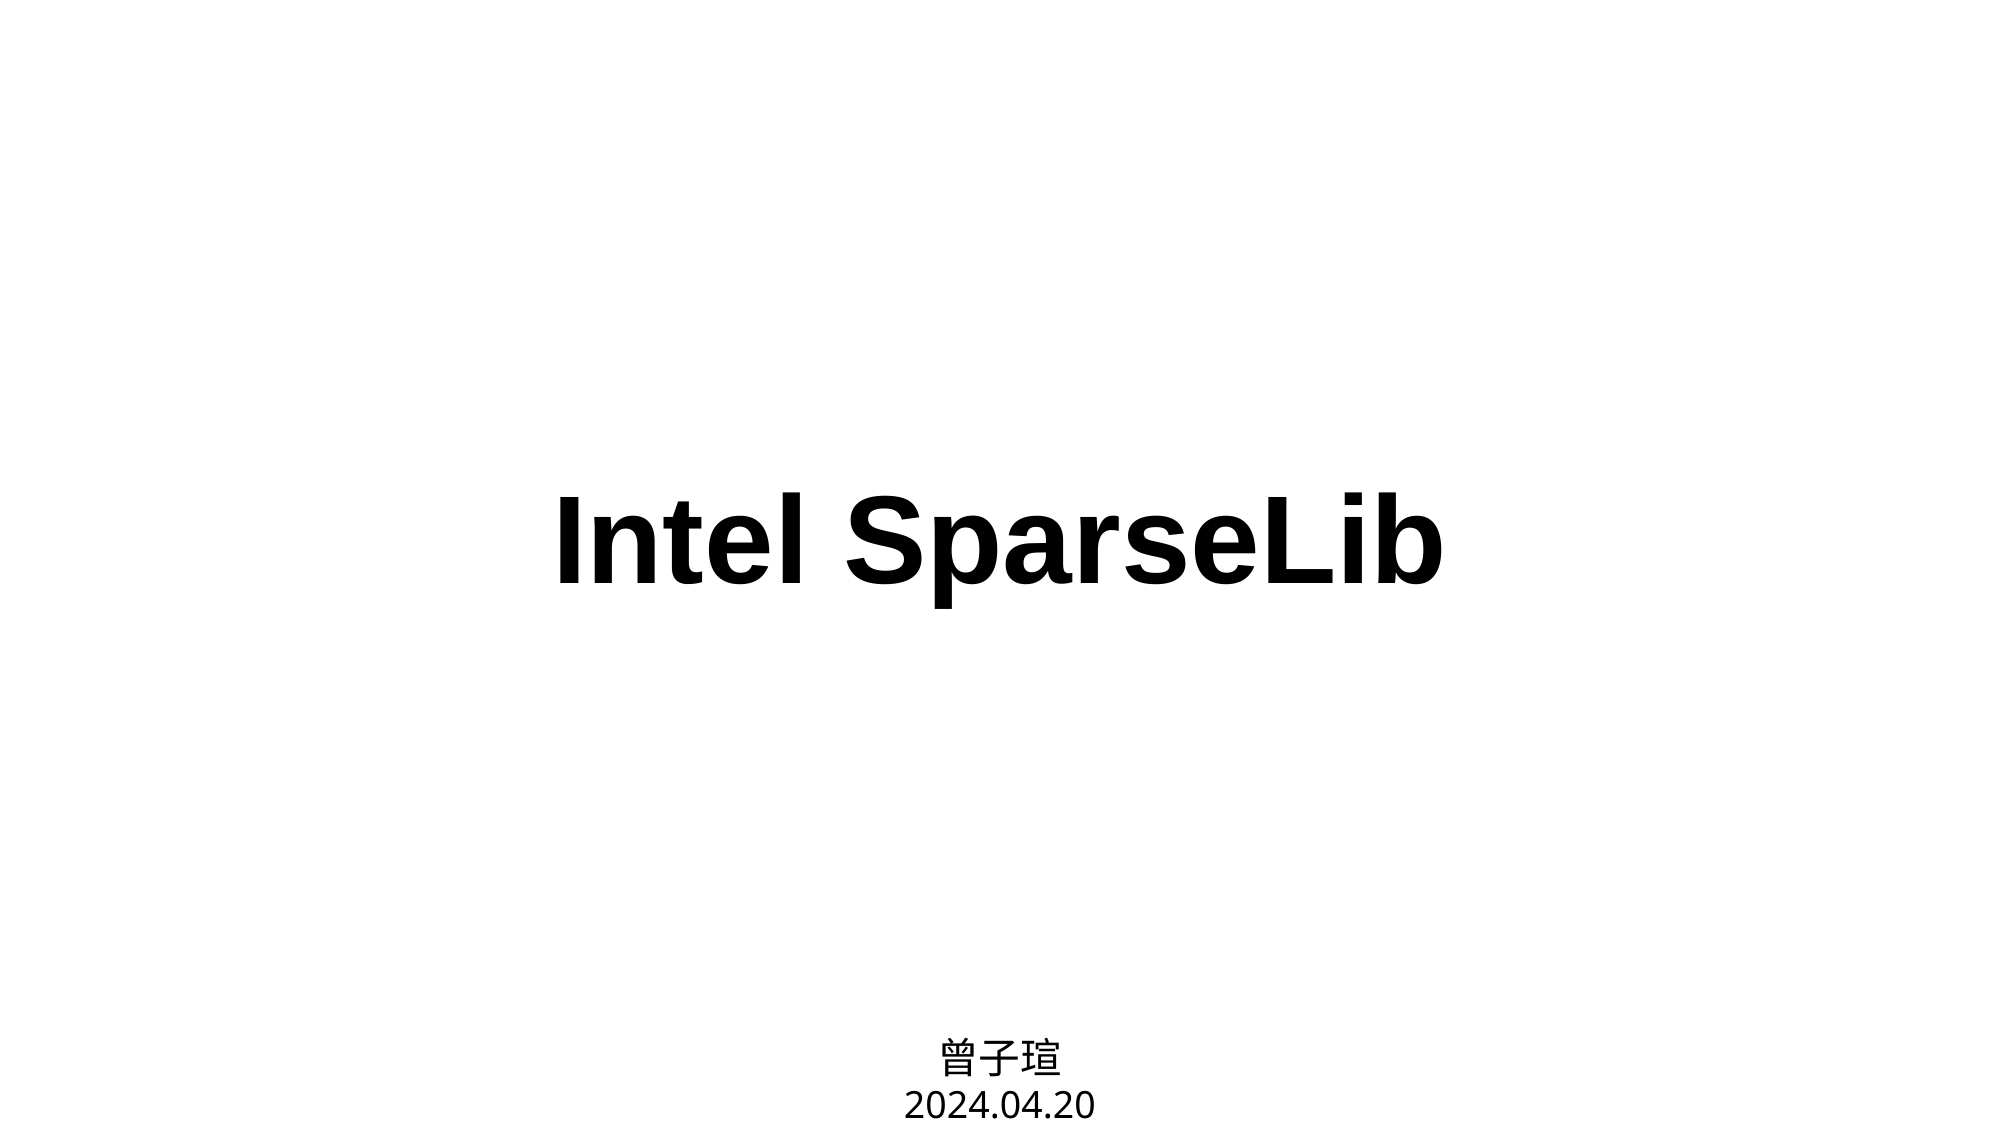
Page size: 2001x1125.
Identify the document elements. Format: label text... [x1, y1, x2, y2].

text_box [0, 341, 2000, 763]
text_box 曾子瑄 2024.04.20 [679, 1024, 1321, 1125]
title Intel SparseLib [249, 291, 1750, 619]
